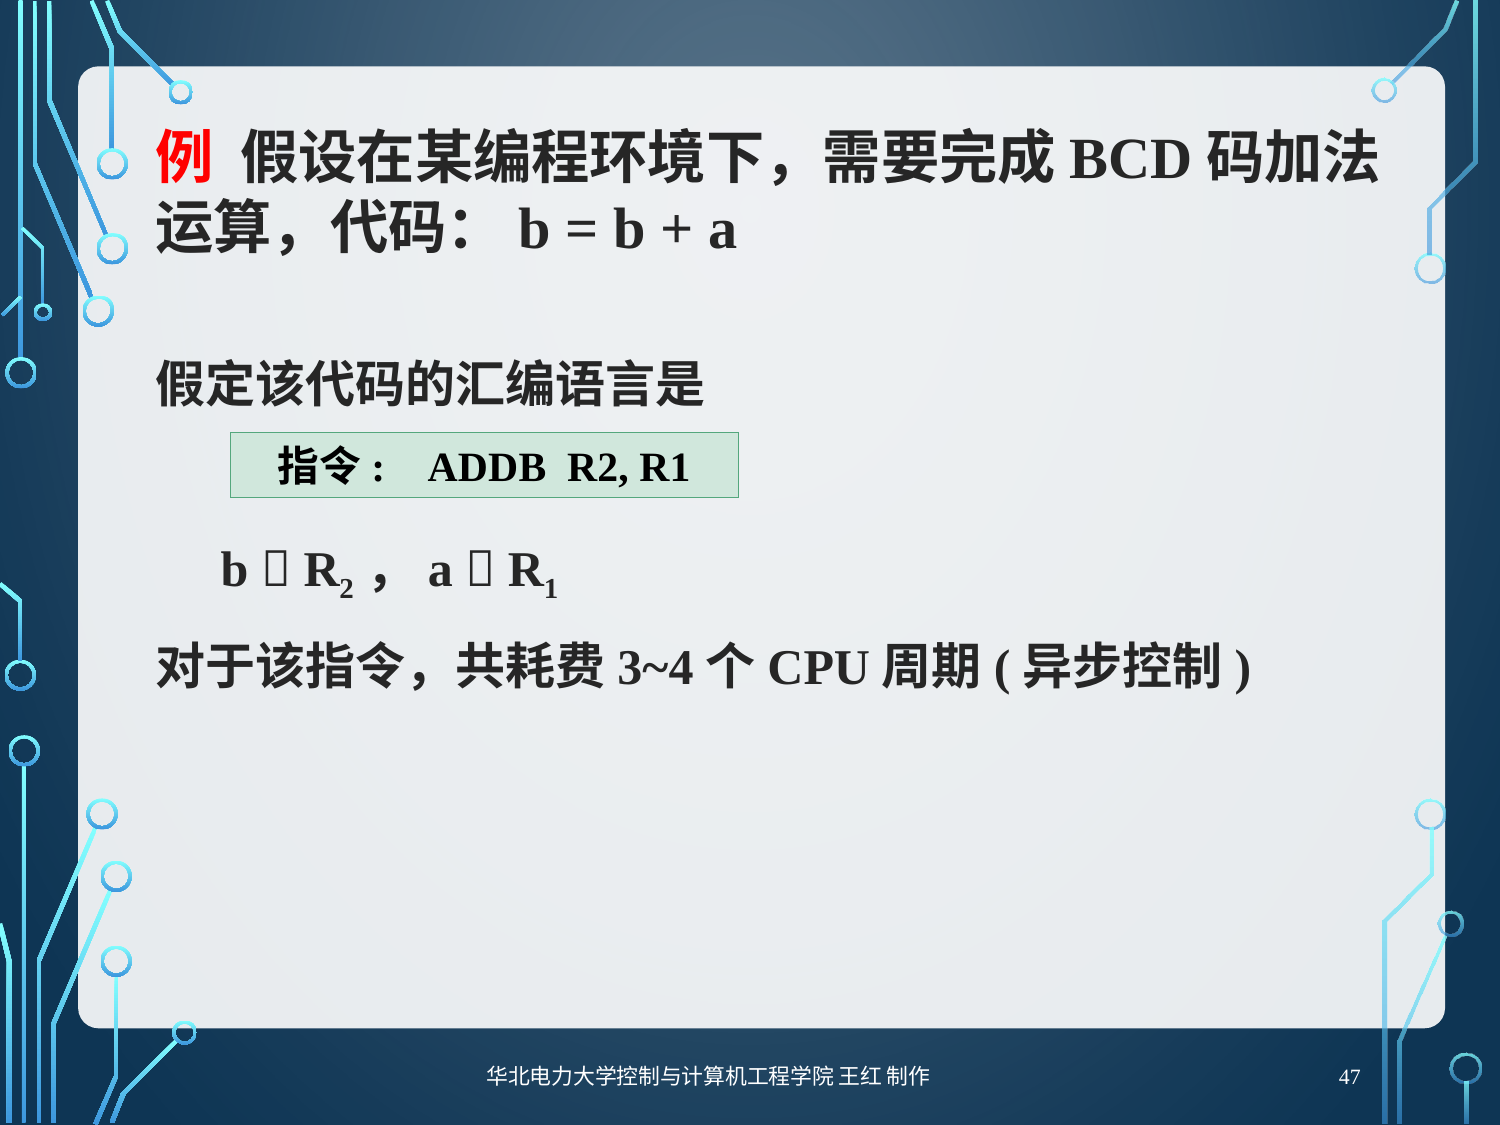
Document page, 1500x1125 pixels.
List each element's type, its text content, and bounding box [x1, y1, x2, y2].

list 假定该代码的汇编语言是 b  R2，a  R1 对于该指令，共耗费3~4个CPU周期(异步控制) [140, 314, 1400, 1000]
footer 华北电力大学控制与计算机工程学院 王红 制作 [324, 1046, 1093, 1106]
title 例 假设在某编程环境下，需要完成BCD码加法运算，代码：b = b + a [140, 101, 1400, 279]
slide_number 47 [1281, 1045, 1376, 1106]
text_box 指令: ADDB R2, R1 [230, 432, 739, 498]
